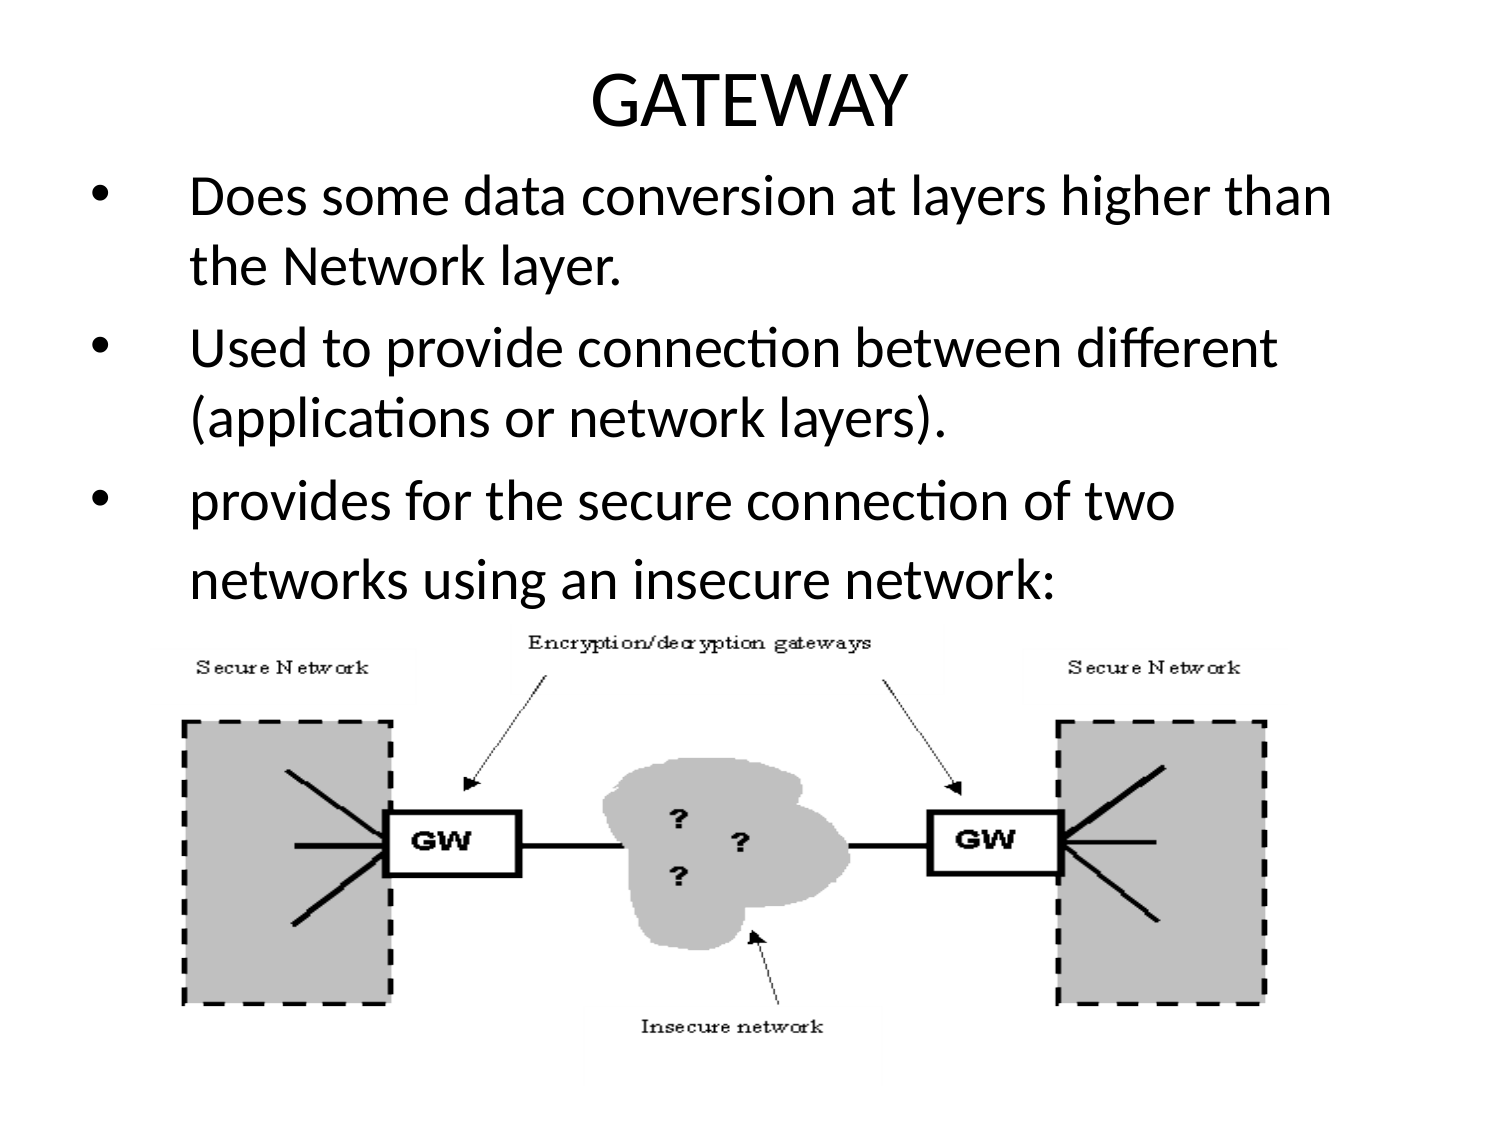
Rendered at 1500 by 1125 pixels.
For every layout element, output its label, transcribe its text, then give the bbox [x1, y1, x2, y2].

title GATEWAY [75, 37, 1424, 149]
list Does some data conversion at layers higher than the Network layer. Used to provide connection between different (applications or network layers). provides for the secure connection of two networks using an insecure network: [75, 149, 1424, 1088]
picture [149, 624, 1288, 1087]
